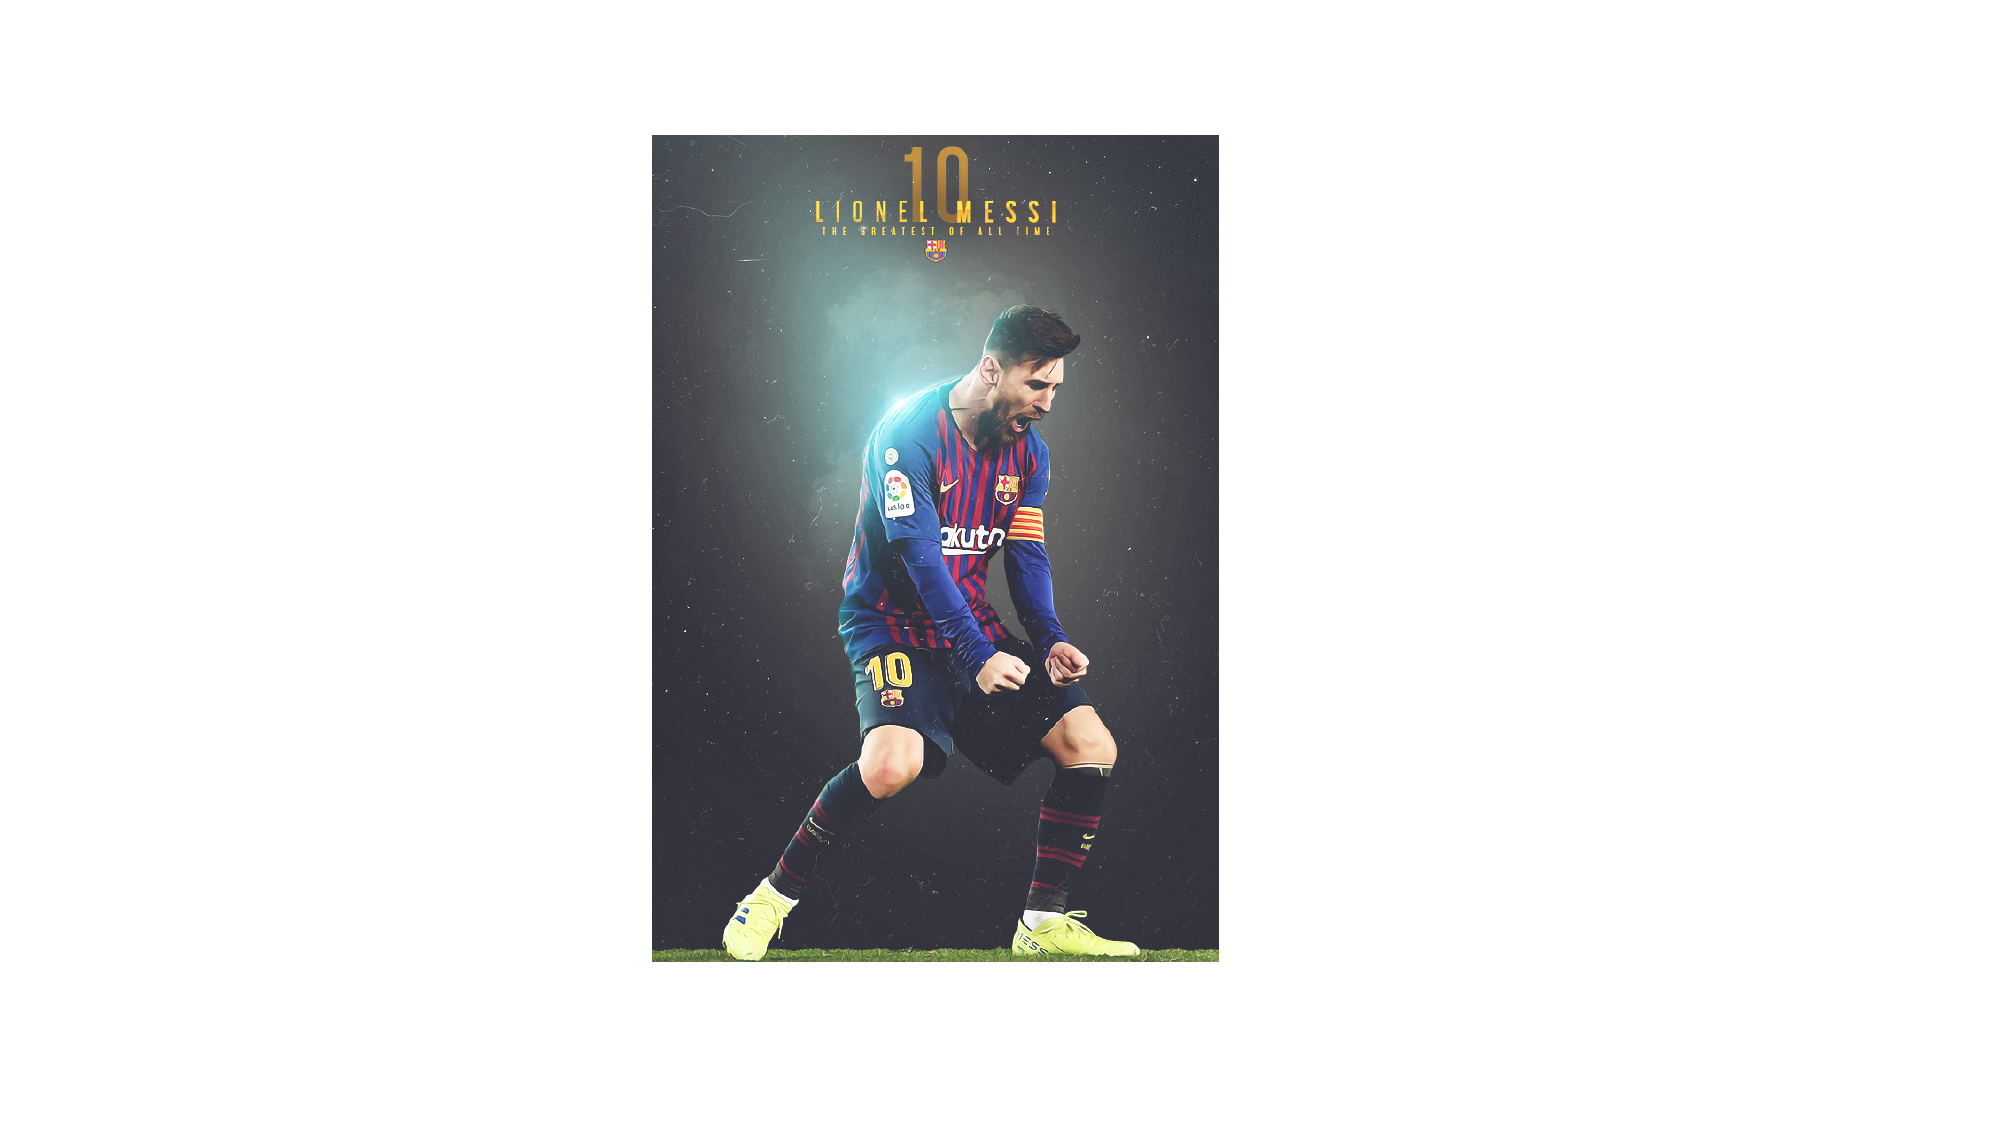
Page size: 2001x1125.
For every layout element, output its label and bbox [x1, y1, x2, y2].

picture [651, 135, 1219, 962]
